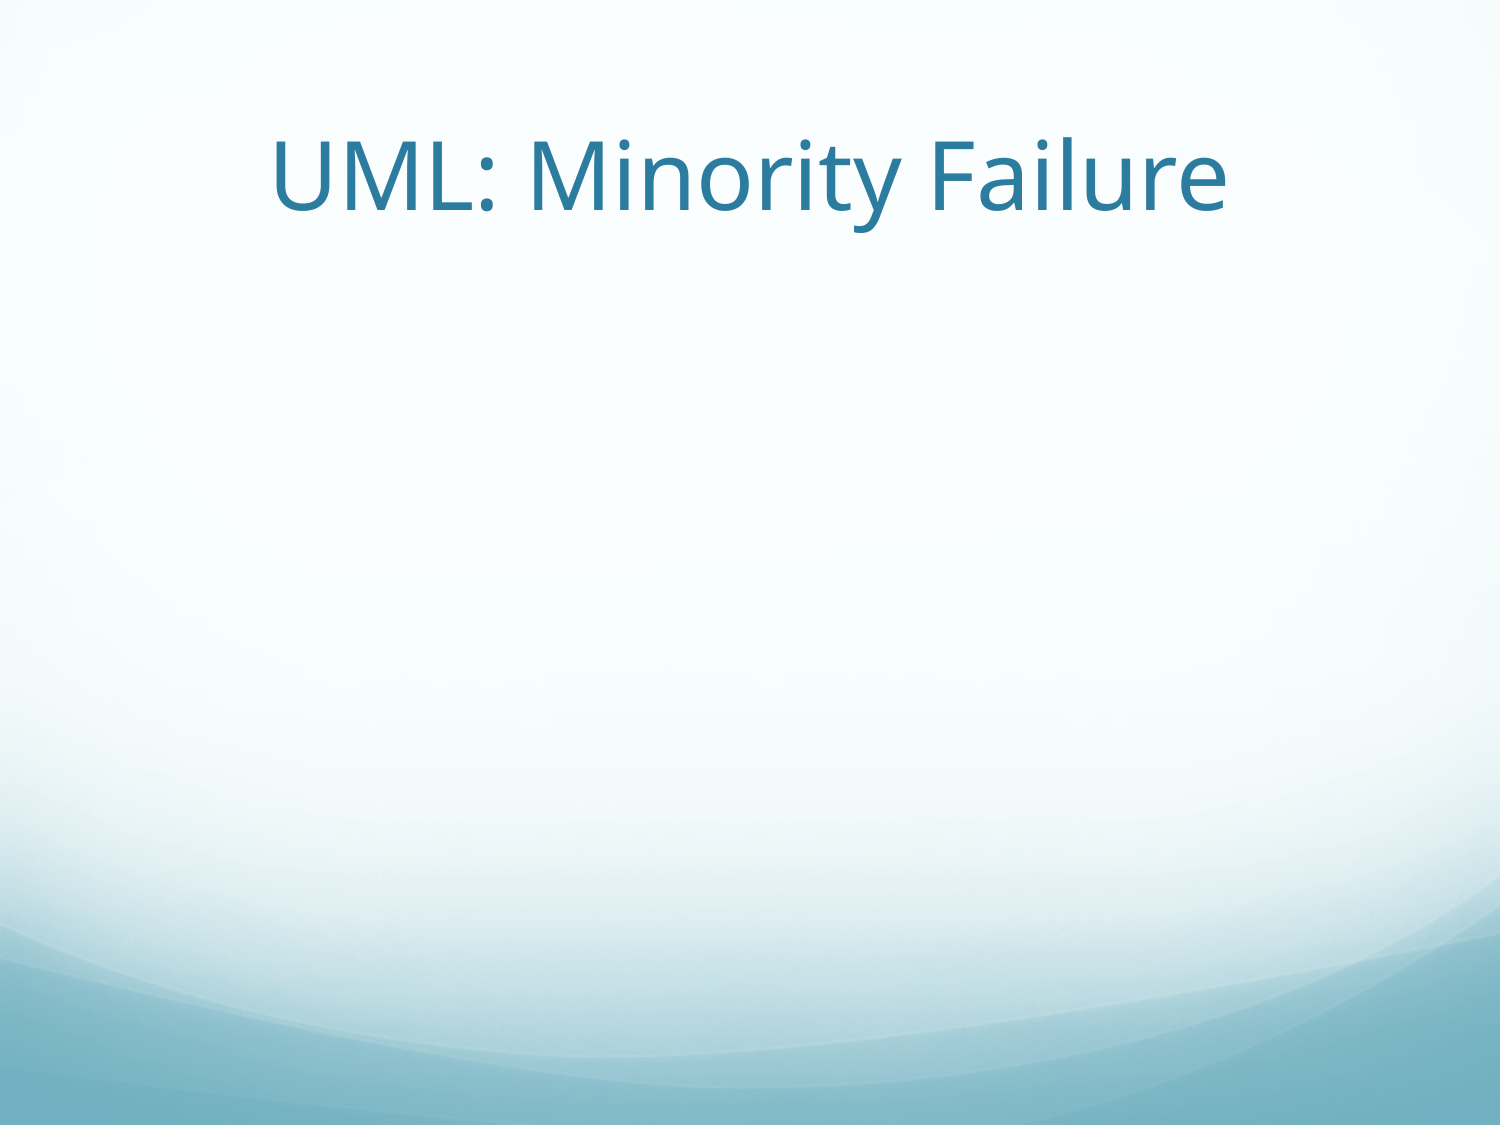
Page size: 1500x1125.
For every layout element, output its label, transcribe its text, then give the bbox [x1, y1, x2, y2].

title UML: Minority Failure [90, 17, 1410, 237]
